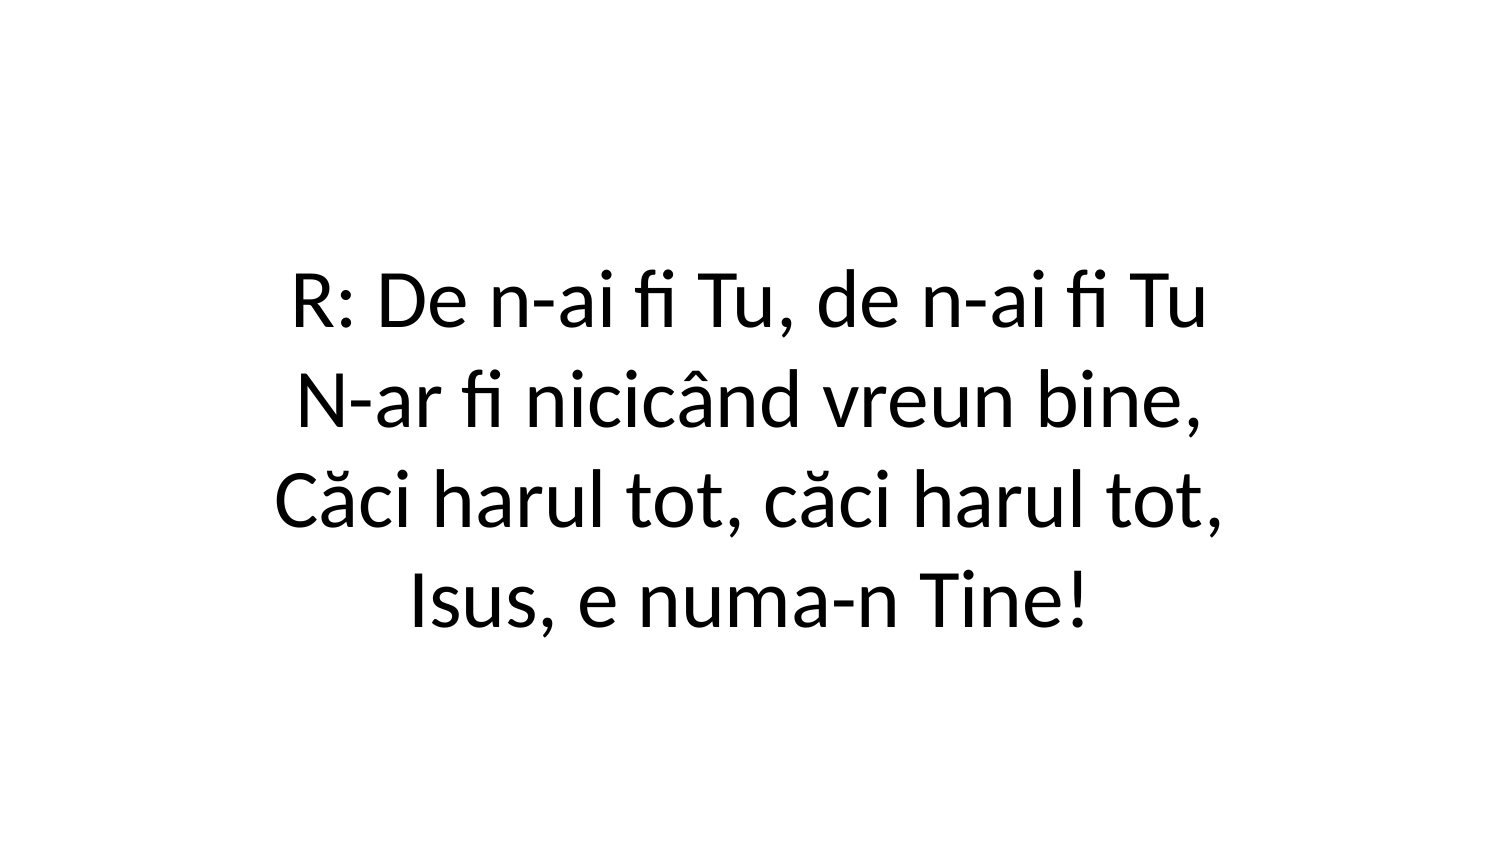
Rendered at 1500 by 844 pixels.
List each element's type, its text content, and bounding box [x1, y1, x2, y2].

text_box R: De n-ai fi Tu, de n-ai fi Tu N-ar fi nicicând vreun bine, Căci harul tot, căci harul tot, Isus, e numa-n Tine! [259, 192, 1241, 652]
